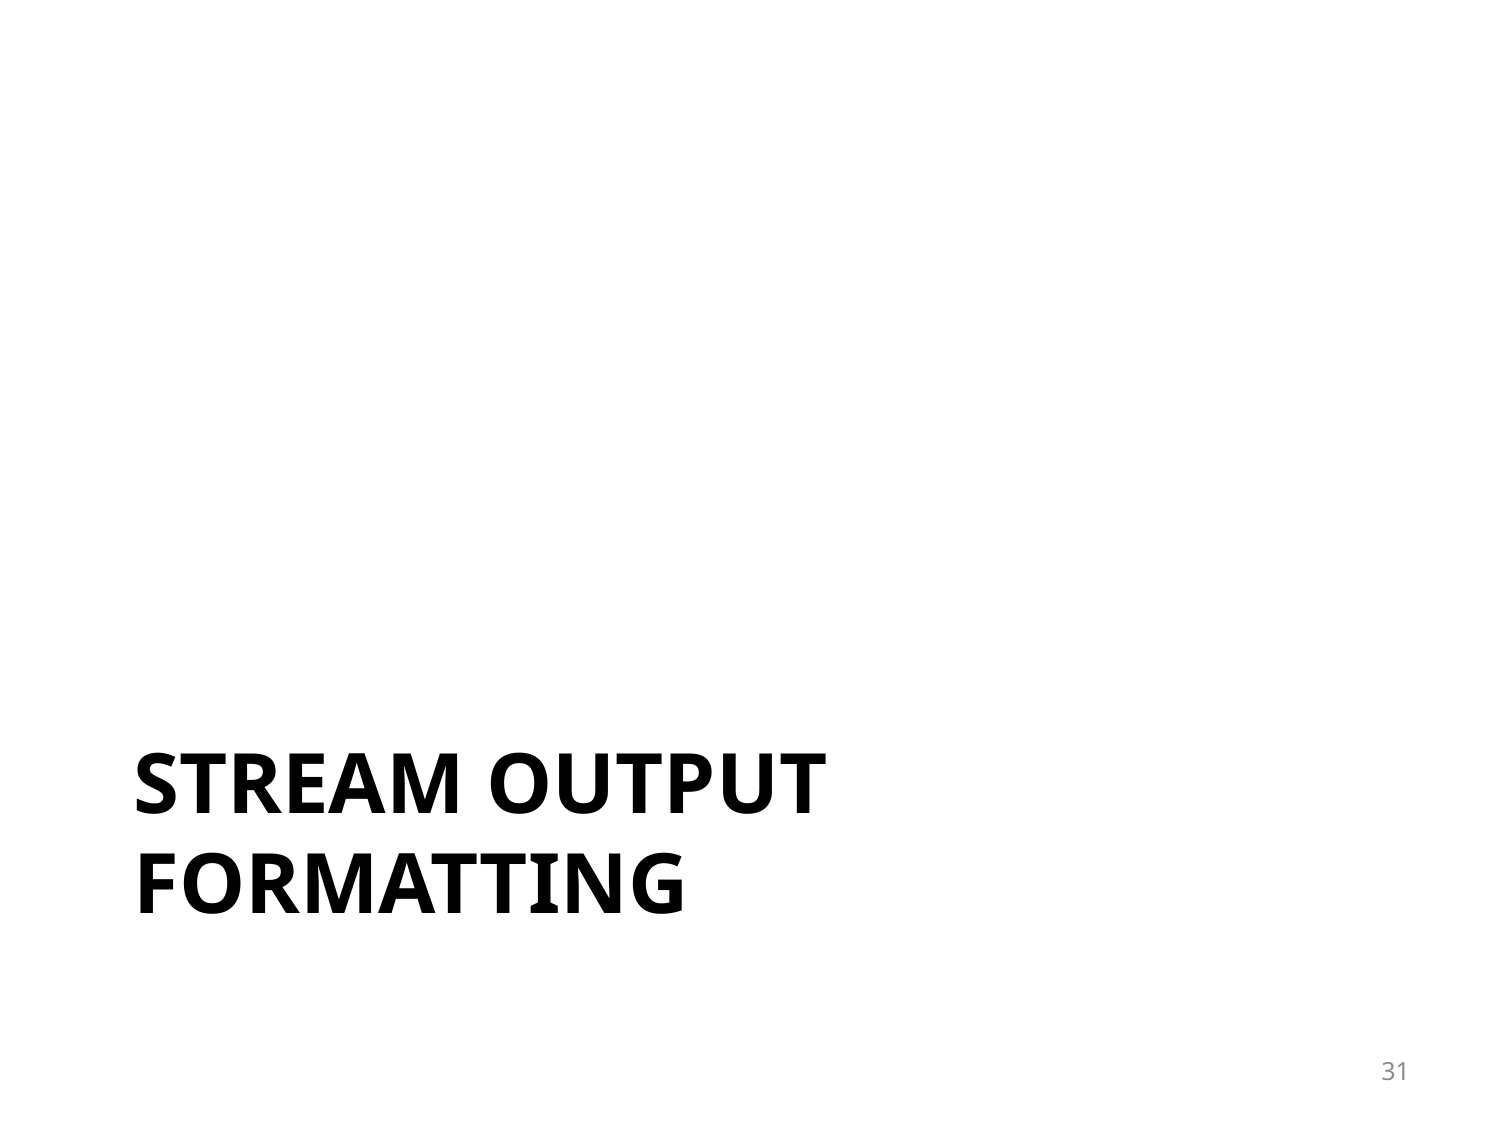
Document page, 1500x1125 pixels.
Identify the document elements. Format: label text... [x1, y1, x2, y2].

slide_number 31 [1074, 1042, 1425, 1103]
title STREAM Output Formatting [118, 722, 1394, 947]
